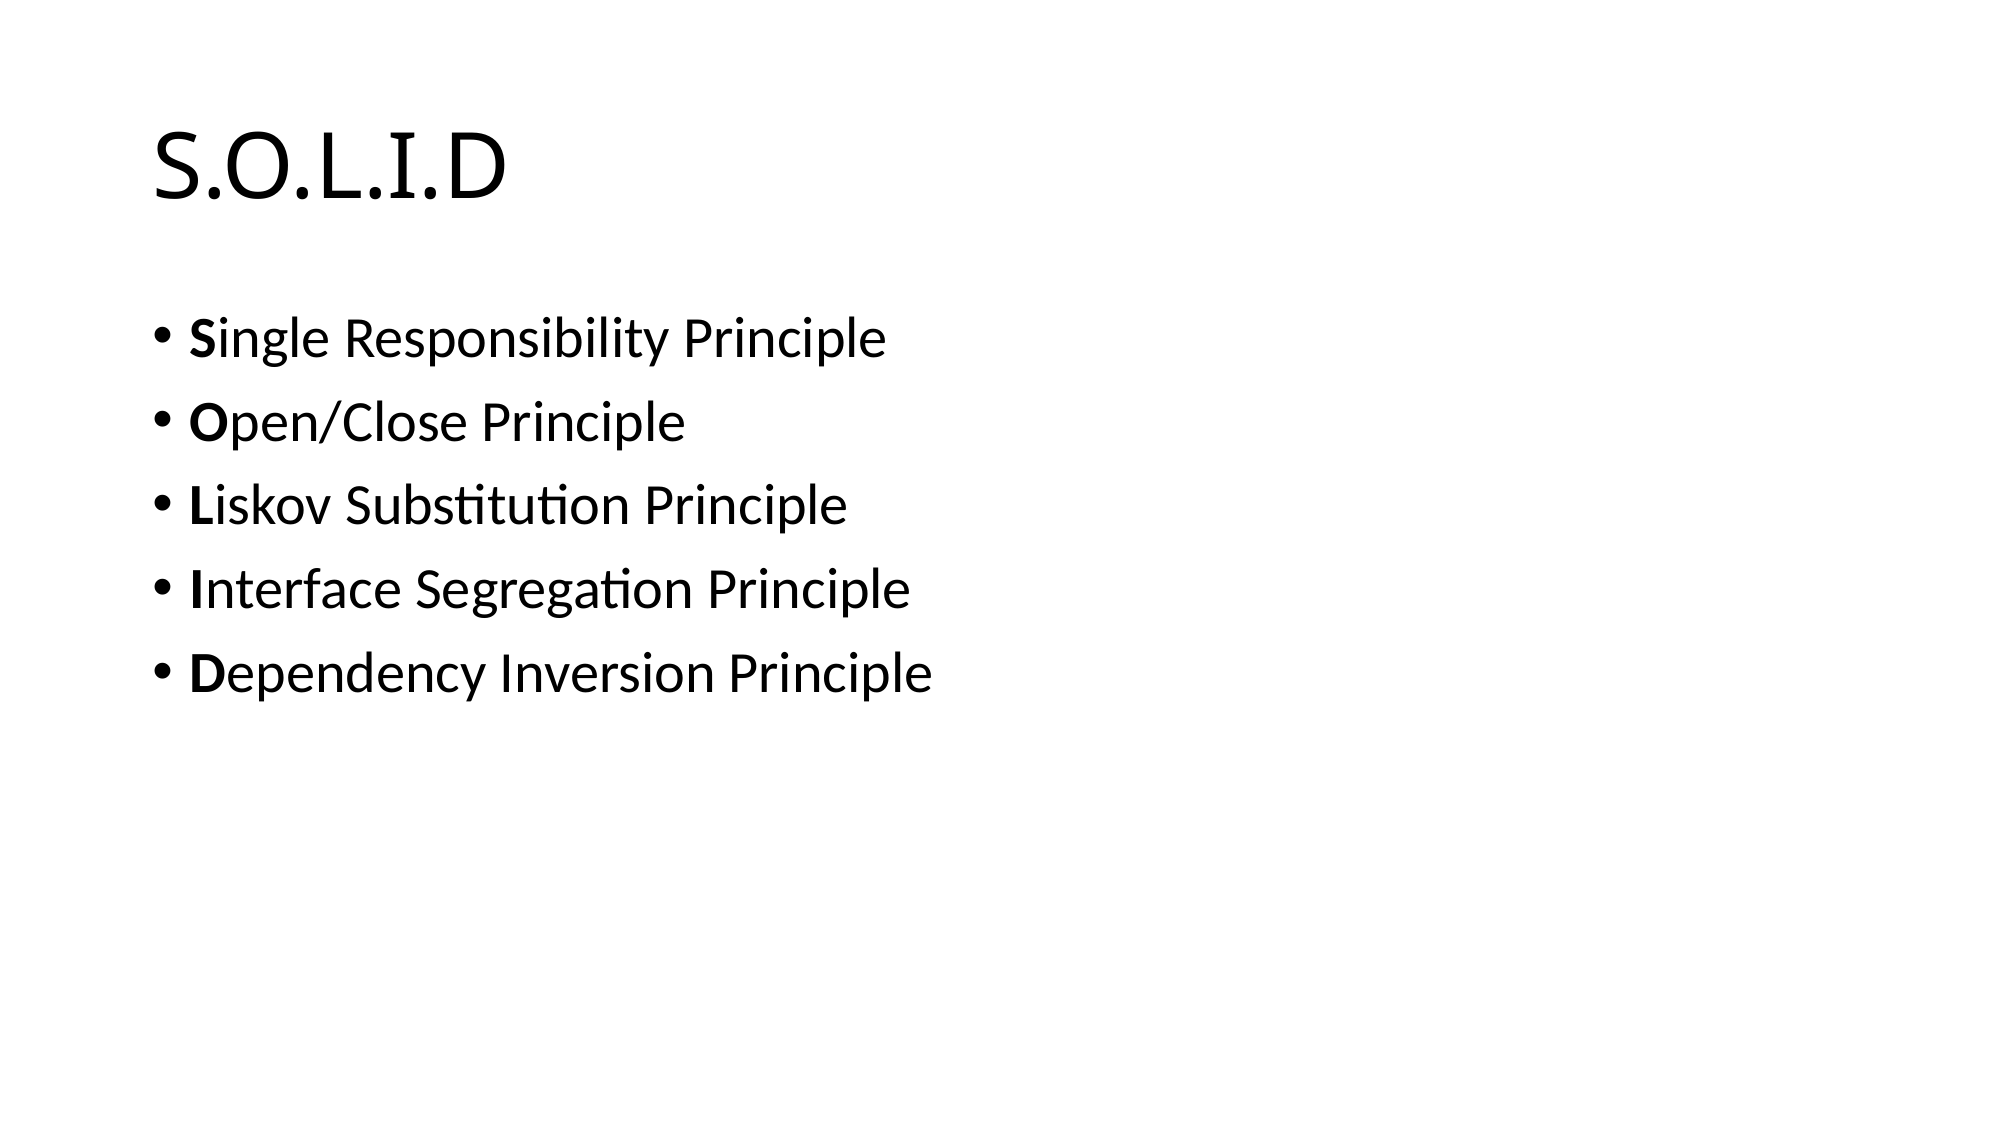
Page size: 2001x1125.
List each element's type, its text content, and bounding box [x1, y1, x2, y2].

list Single Responsibility Principle Open/Close Principle Liskov Substitution Principle Interface Segregation Principle Dependency Inversion Principle [137, 299, 1863, 1014]
title S.O.L.I.D [137, 59, 1863, 278]
